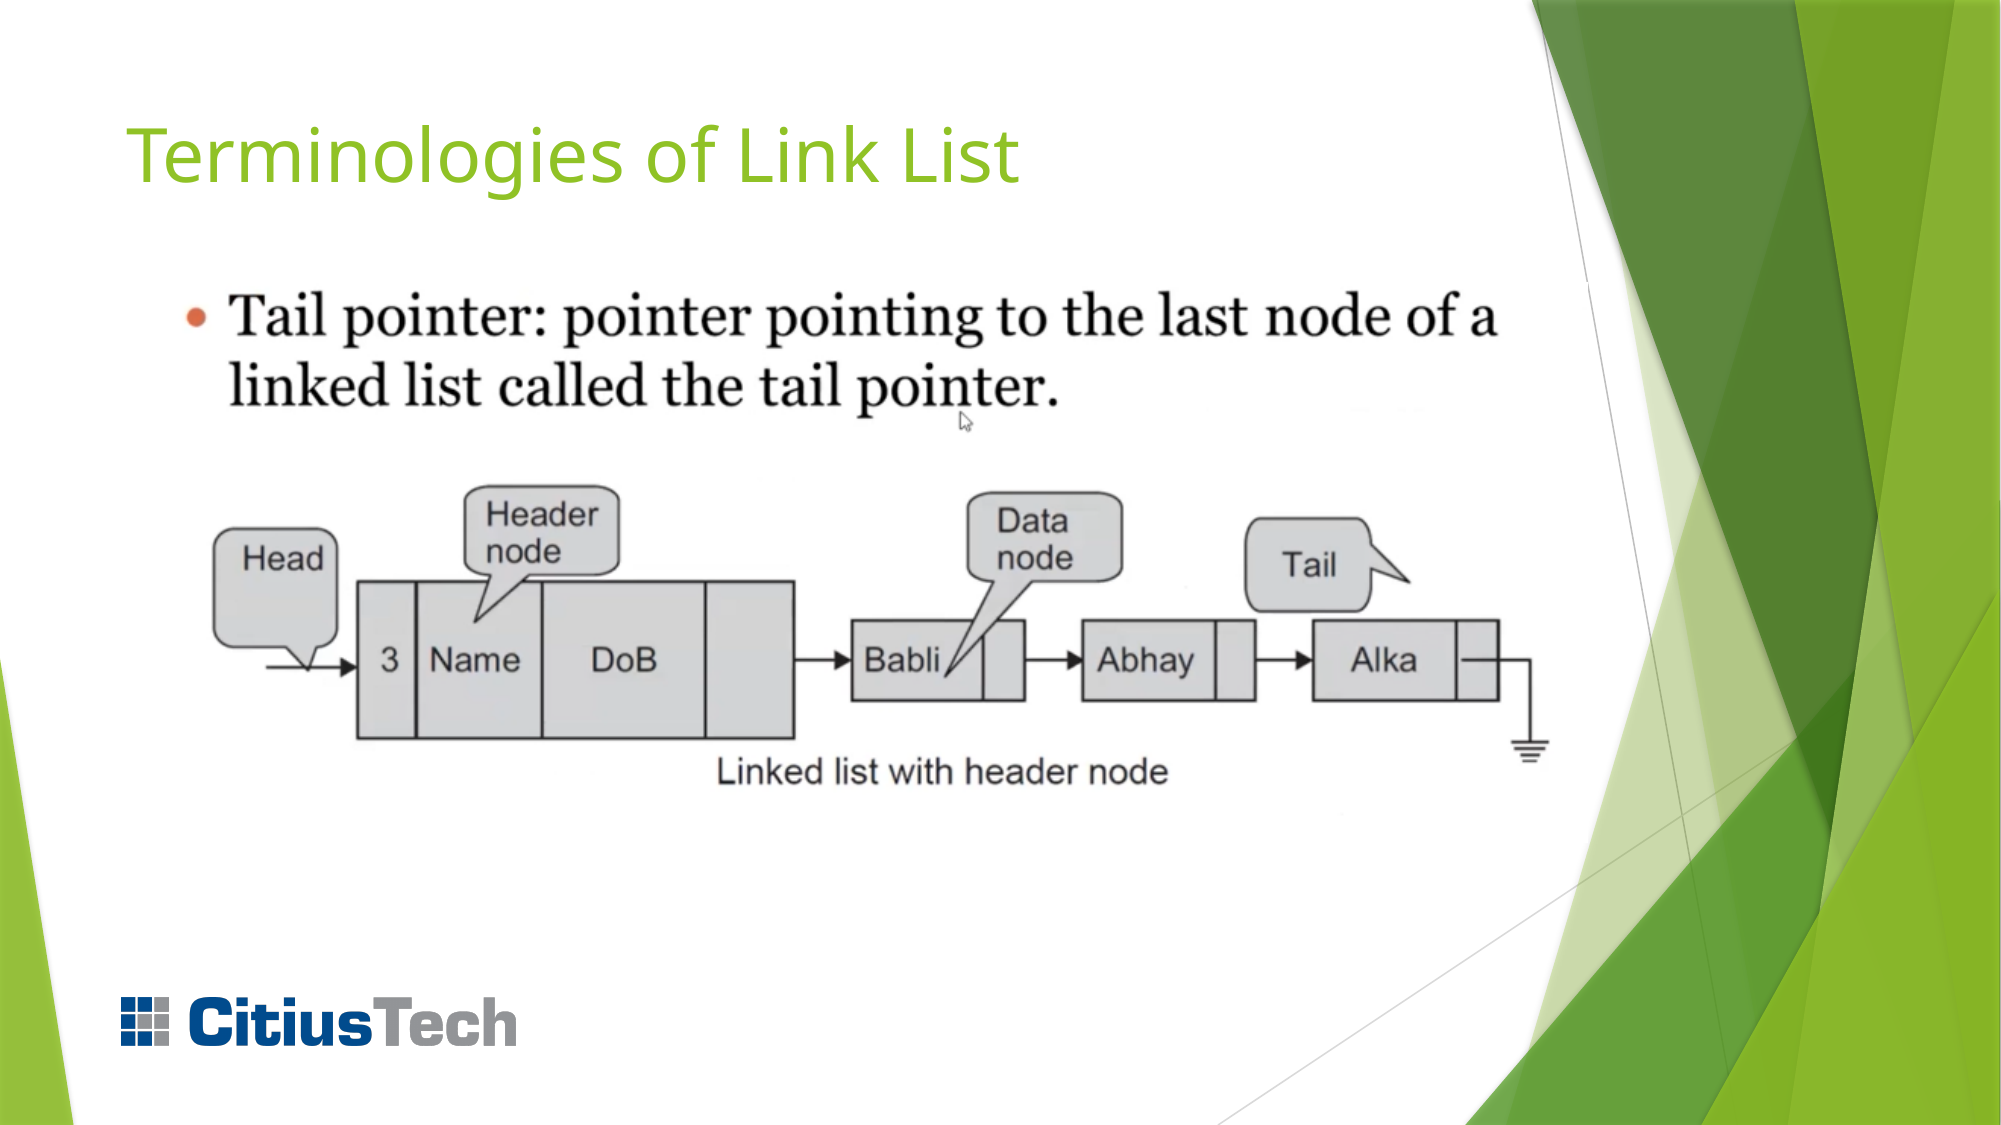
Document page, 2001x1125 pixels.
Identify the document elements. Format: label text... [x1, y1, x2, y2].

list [176, 282, 1588, 843]
title Terminologies of Link List [111, 99, 1522, 317]
picture [121, 997, 516, 1046]
